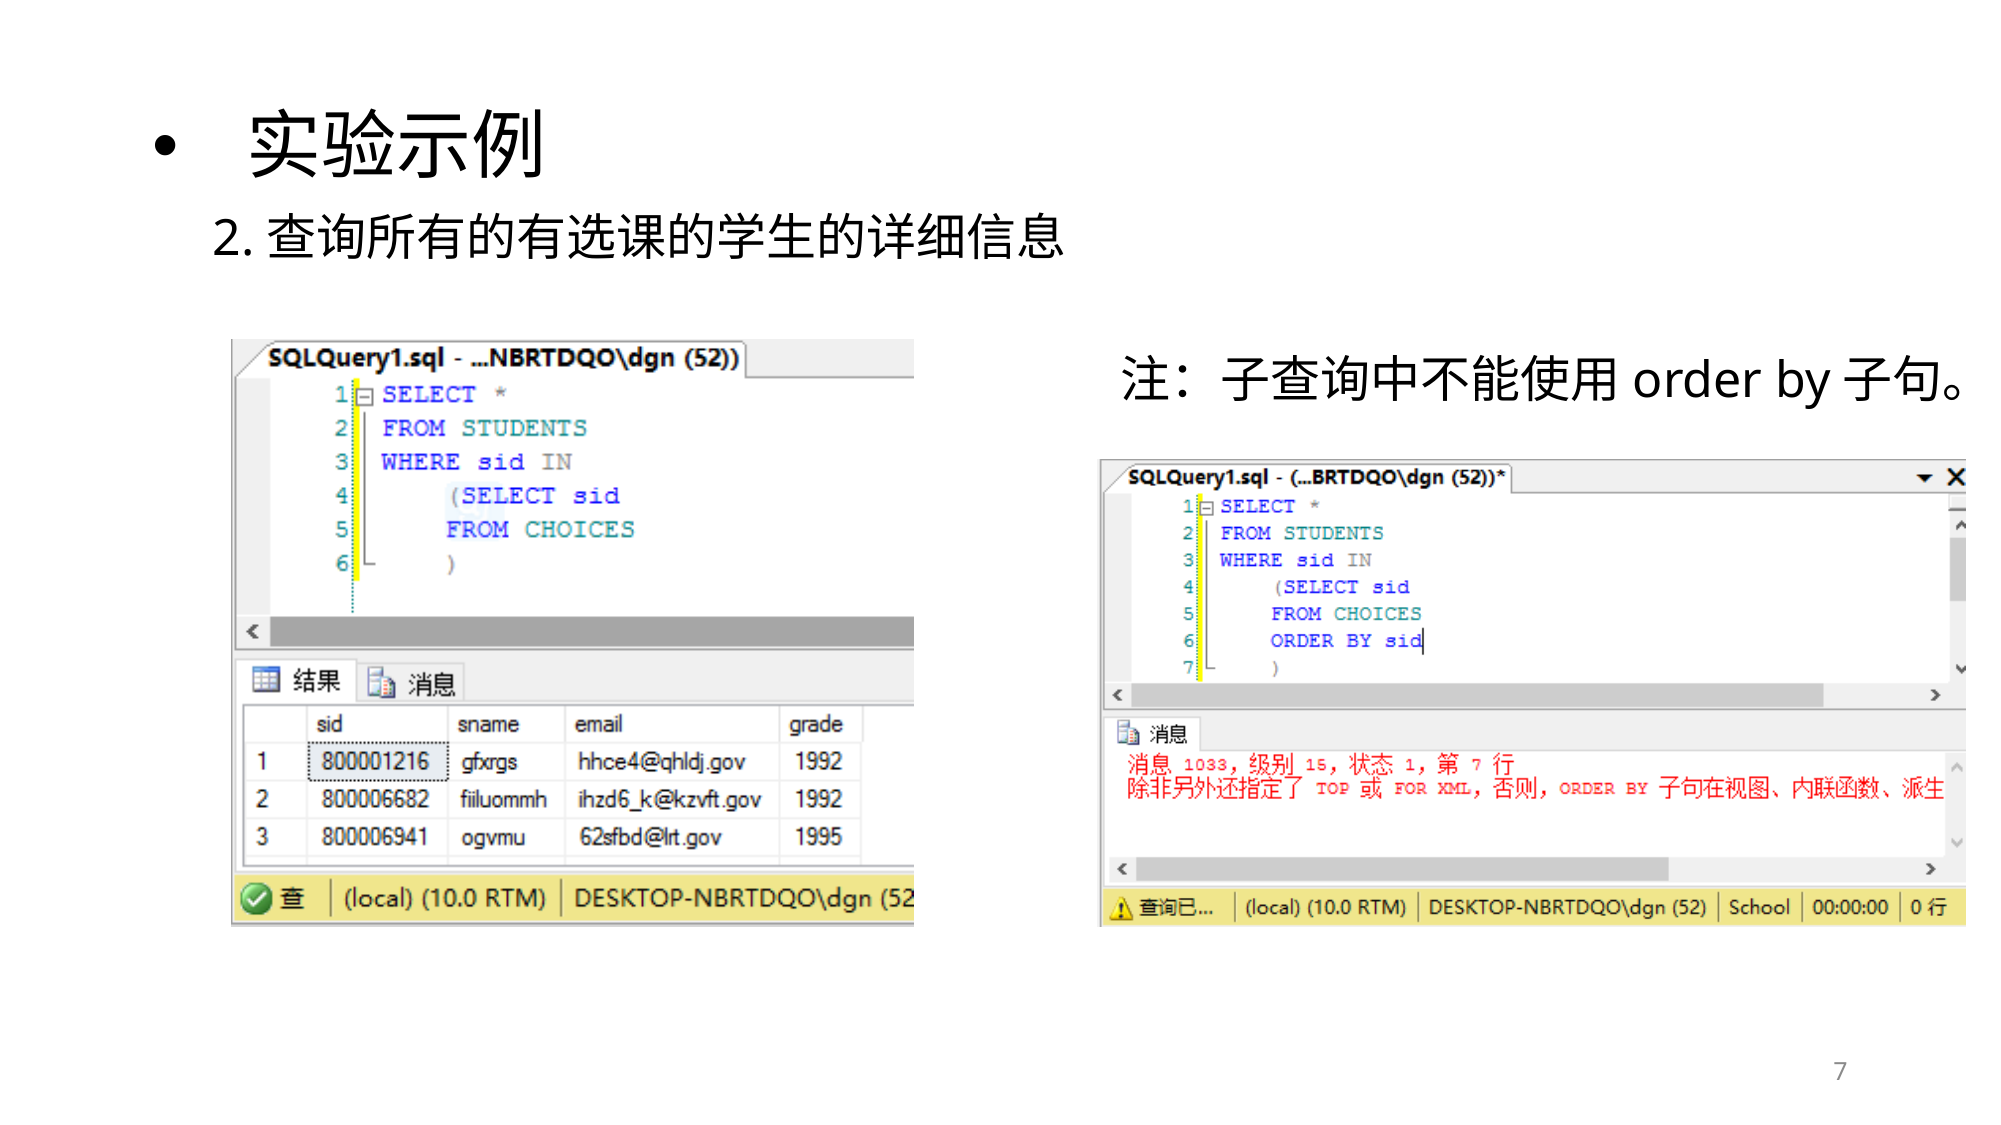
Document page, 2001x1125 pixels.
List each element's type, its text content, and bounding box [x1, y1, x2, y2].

picture [1097, 459, 1966, 927]
picture [231, 339, 914, 927]
title 实验示例 [137, 39, 1863, 258]
text_box 注：子查询中不能使用order by子句。 [1106, 339, 1966, 459]
slide_number 6 [1412, 1042, 1863, 1103]
text_box 2.查询所有的有选课的学生的详细信息 [197, 197, 1914, 273]
